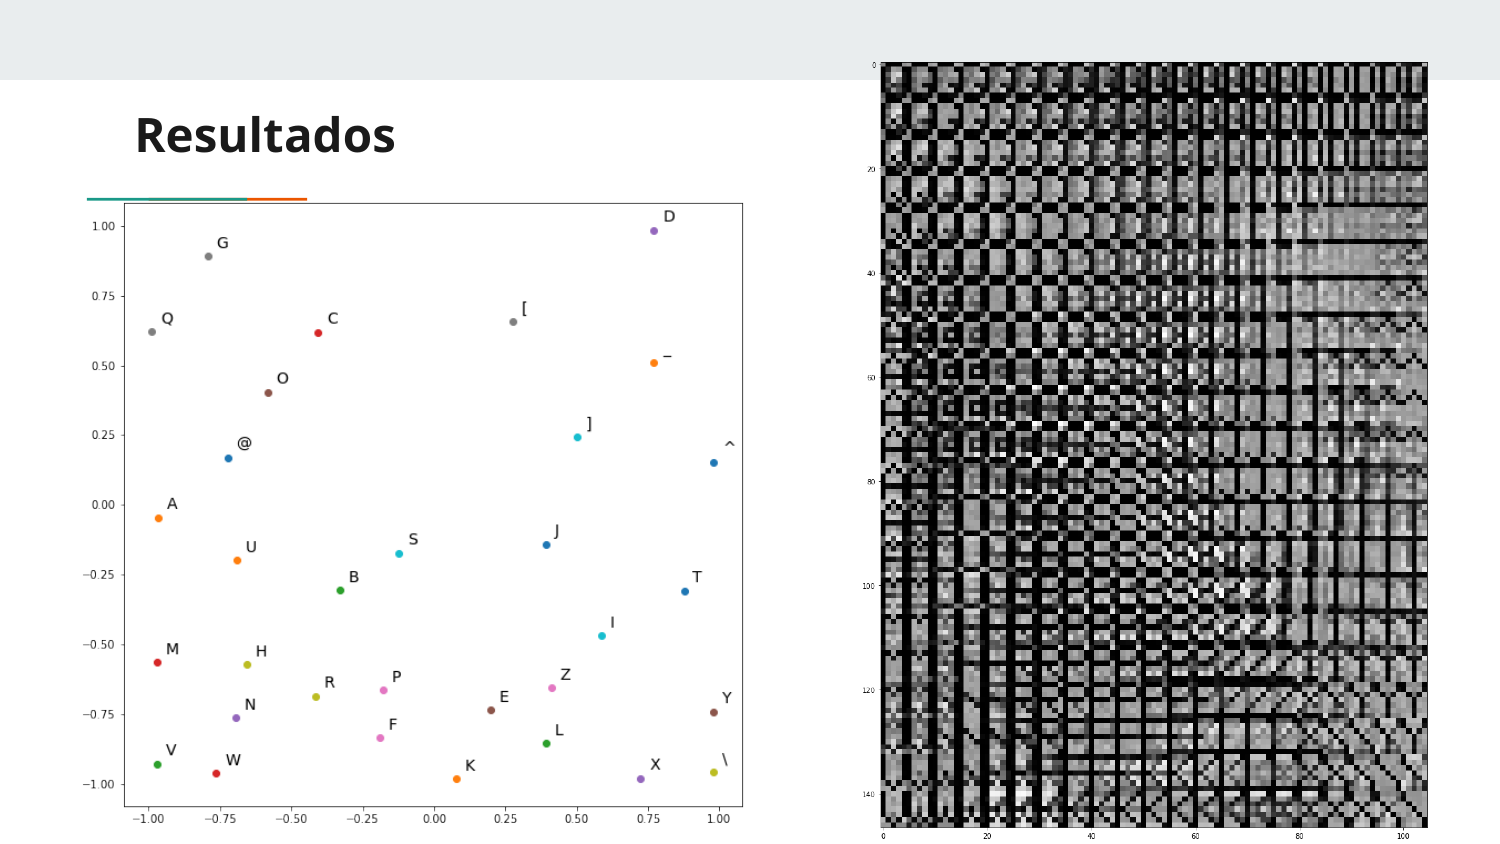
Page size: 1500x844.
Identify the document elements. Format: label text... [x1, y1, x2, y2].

picture [74, 195, 751, 833]
picture [857, 57, 1432, 844]
title Resultados [119, 89, 851, 178]
